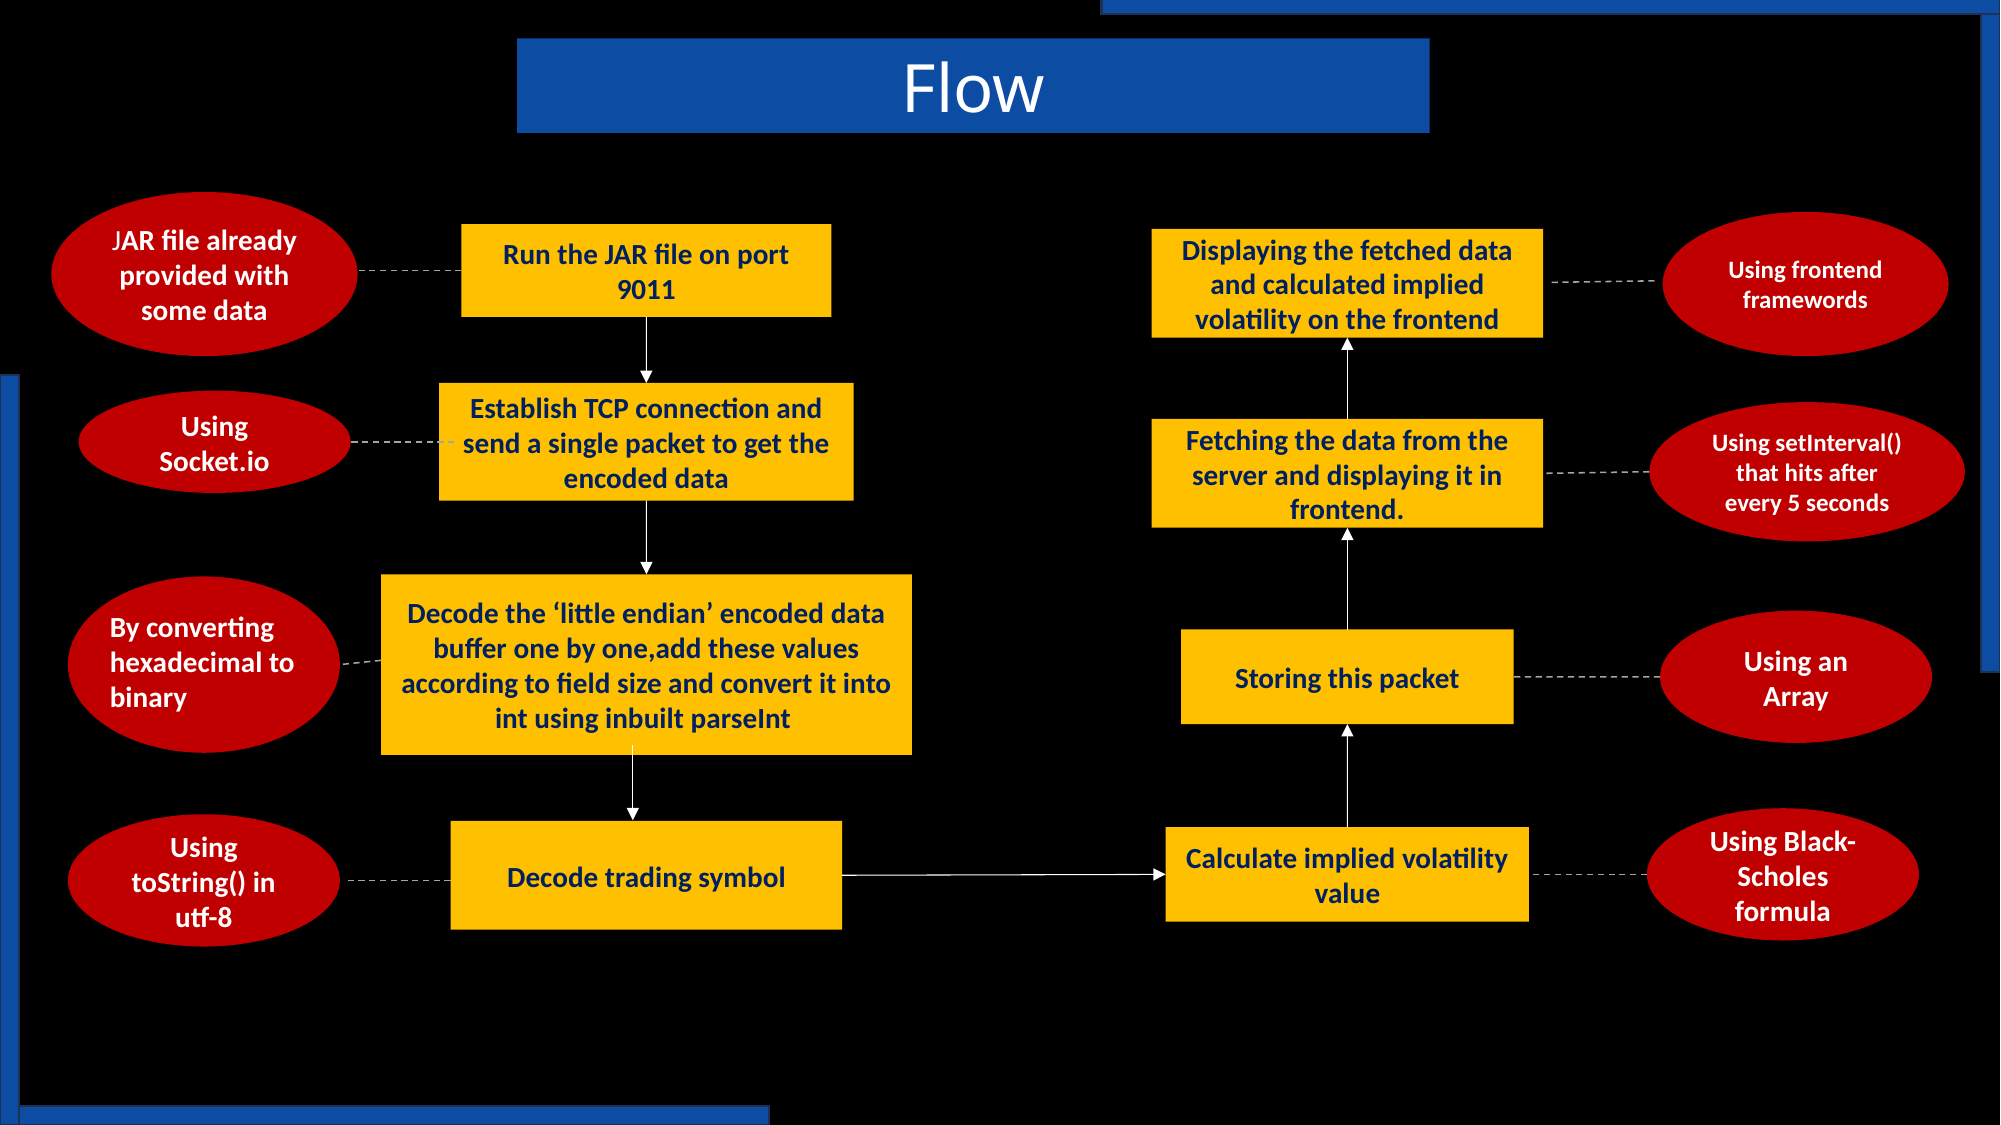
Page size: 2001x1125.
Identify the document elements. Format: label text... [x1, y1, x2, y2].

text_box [339, 661, 381, 665]
text_box [97, 721, 311, 754]
text_box Using Black-Scholes formula [1645, 807, 1921, 942]
text_box Using toString() in utf-8 [66, 813, 341, 948]
text_box [1100, 0, 2000, 15]
text_box By converting hexadecimal to binary [95, 600, 380, 721]
text_box Using setInterval() that hits after every 5 seconds [1648, 401, 1966, 543]
text_box [109, 575, 299, 600]
text_box [66, 610, 95, 719]
text_box JAR file already provided with some data [50, 190, 359, 358]
text_box Using an Array [1659, 609, 1934, 744]
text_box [380, 224, 1544, 930]
text_box [1980, 15, 2000, 673]
text_box [18, 1105, 770, 1125]
text_box [0, 374, 20, 1125]
text_box Flow [517, 38, 1430, 133]
text_box Using Socket.io [77, 389, 352, 494]
text_box Using frontend framewords [1661, 210, 1950, 358]
